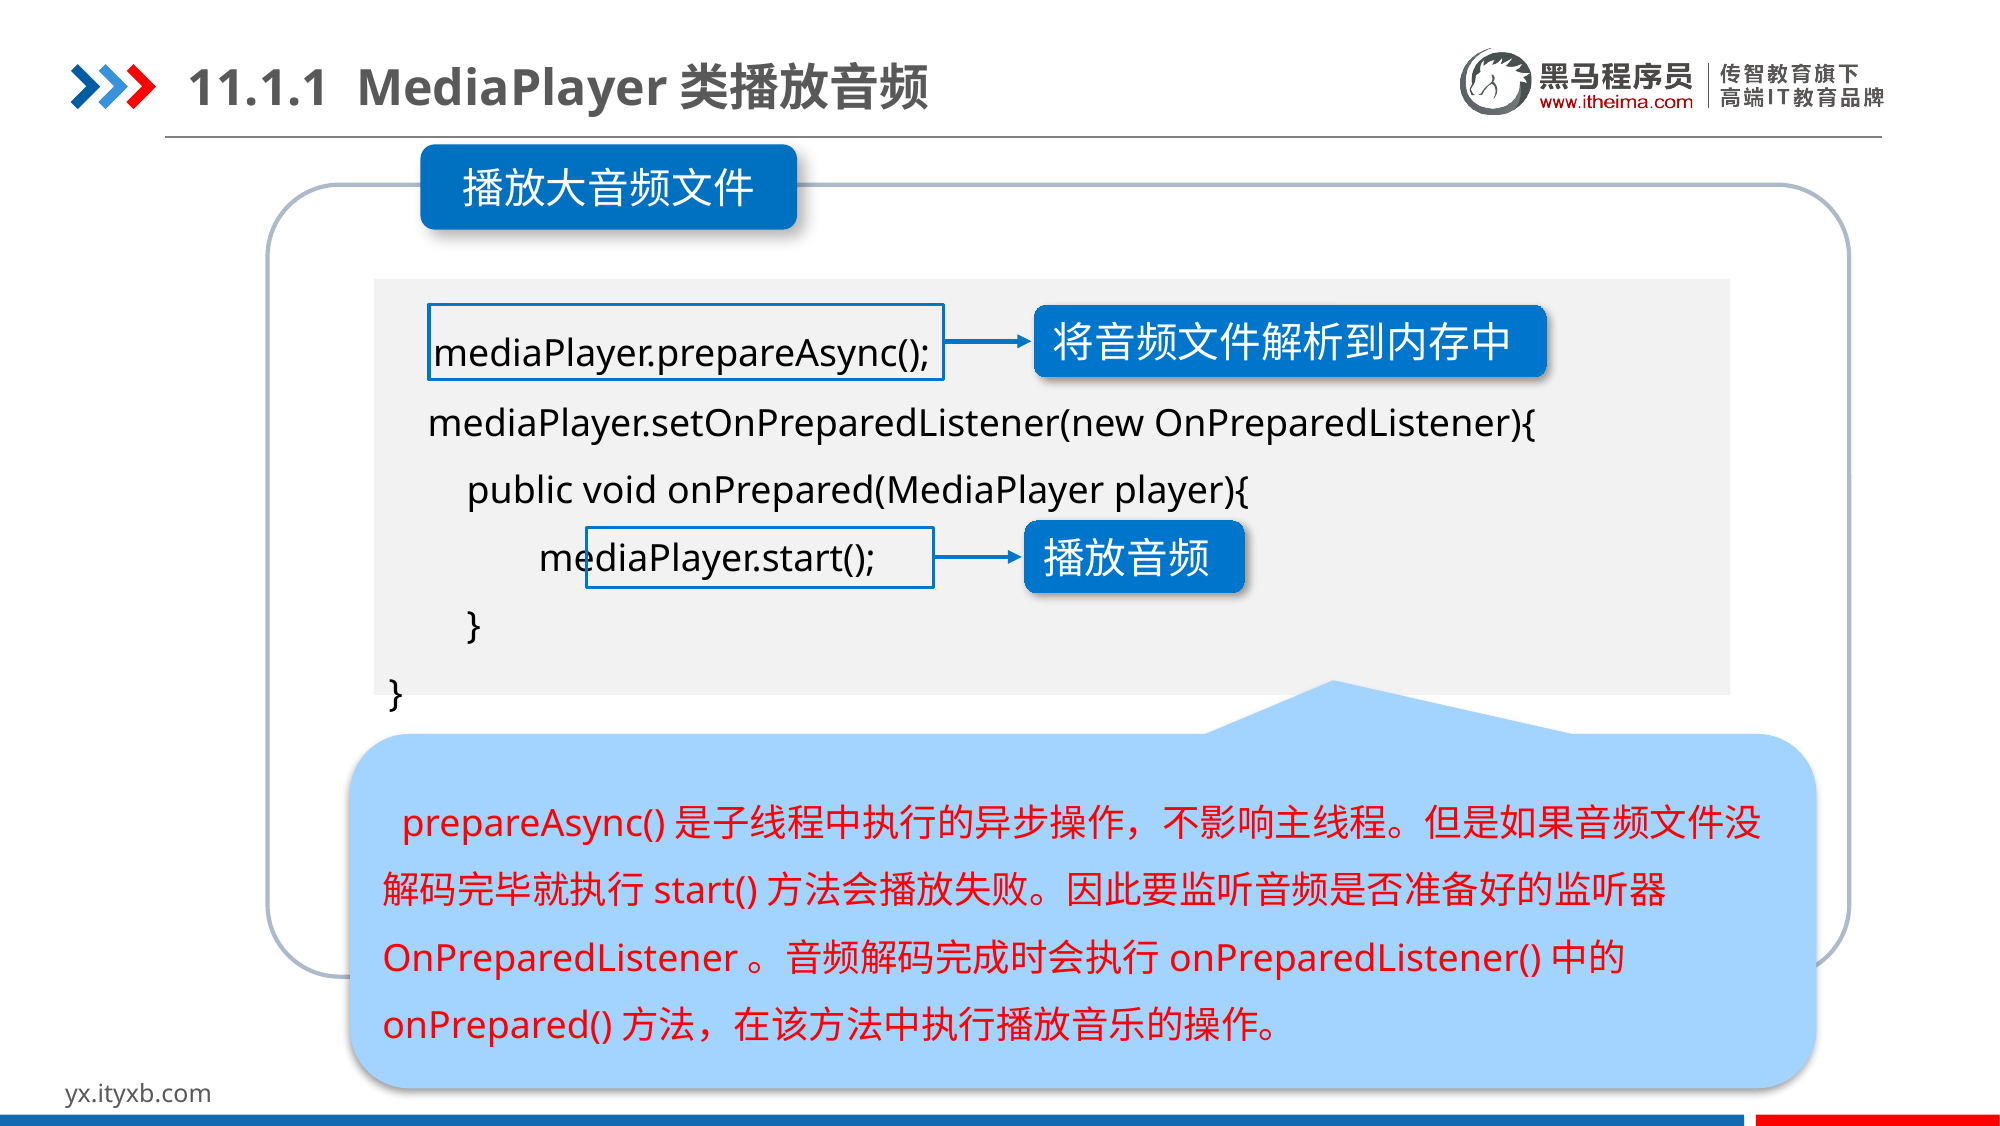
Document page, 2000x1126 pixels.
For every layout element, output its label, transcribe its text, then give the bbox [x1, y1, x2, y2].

text_box [428, 304, 944, 380]
text_box 11.1.1 MediaPlayer类播放音频 [187, 43, 1022, 127]
text_box 将音频文件解析到内存中 [1034, 305, 1547, 377]
text_box prepareAsync()是子线程中执行的异步操作，不影响主线程。但是如果音频文件没解码完毕就执行start()方法会播放失败。因此要监听音频是否准备好的监听器OnPreparedListener。音频解码完成时会执行onPreparedListener()中的onPrepared()方法，在该方法中执行播放音乐的操作。 [350, 680, 1817, 1089]
text_box [265, 182, 1852, 979]
text_box 播放音频 [1024, 520, 1245, 593]
text_box [586, 527, 934, 588]
picture [1460, 48, 1887, 115]
text_box mediaPlayer.prepareAsync(); mediaPlayer.setOnPreparedListener(new OnPreparedListener){ public void onPrepared(MediaPlayer player){ mediaPlayer.start(); } } [373, 279, 1731, 696]
text_box 播放大音频文件 [418, 142, 800, 232]
